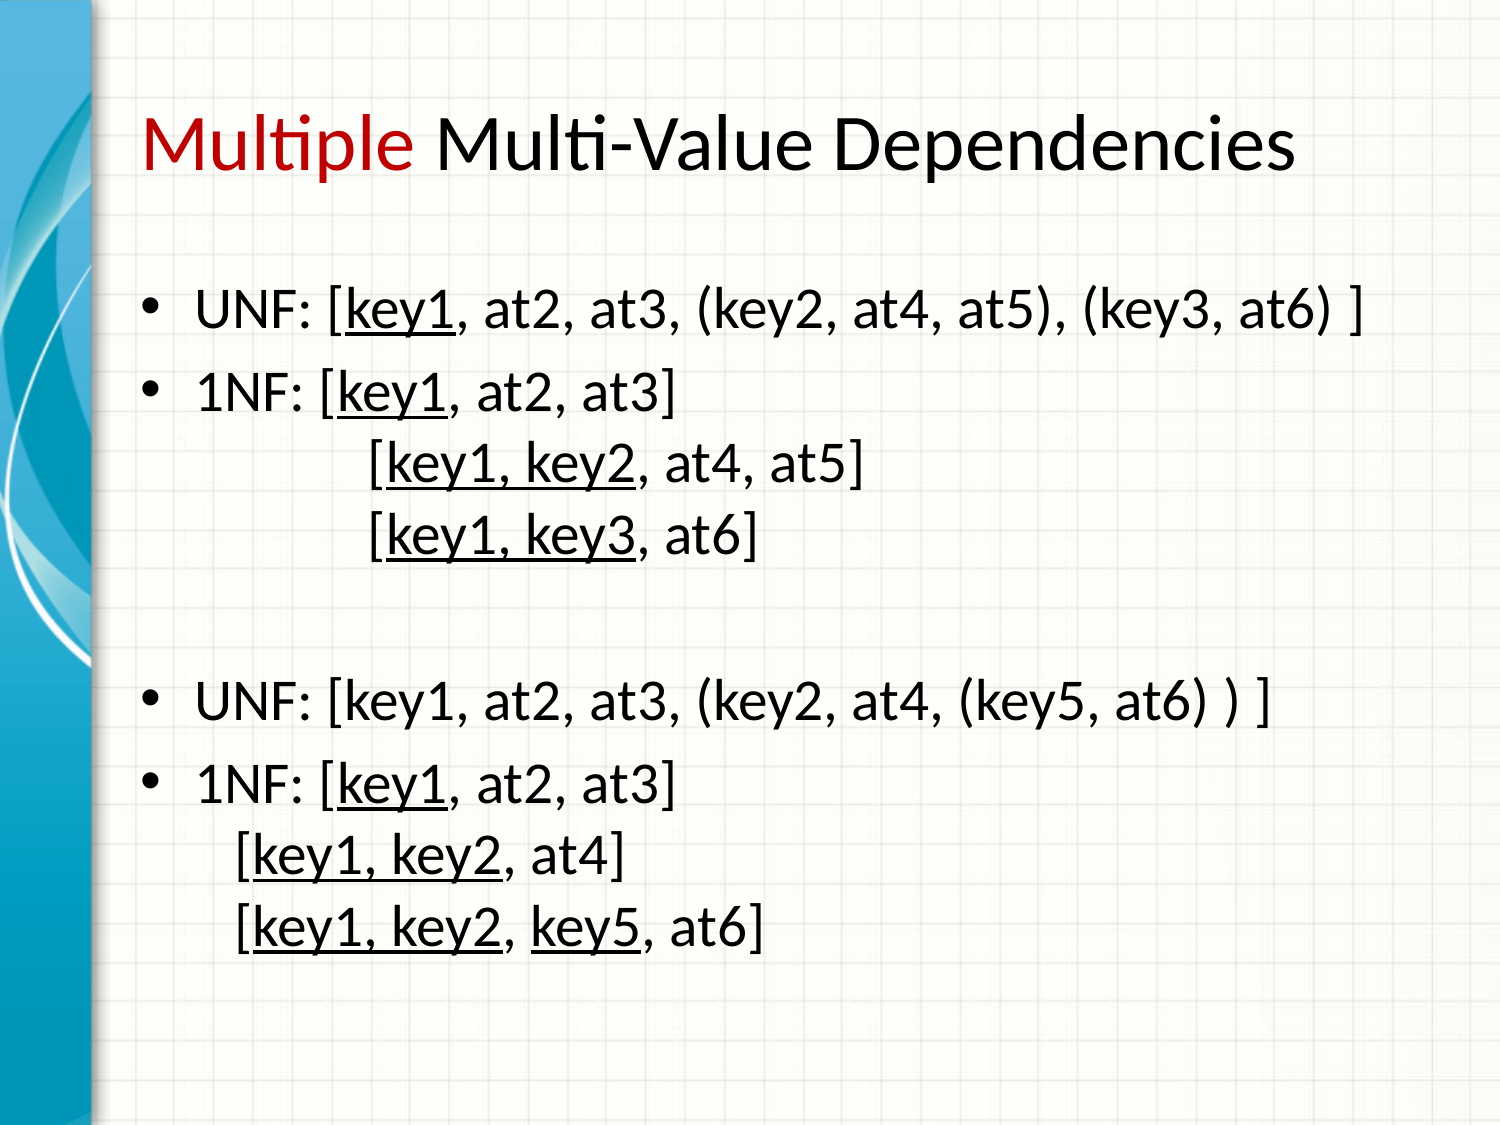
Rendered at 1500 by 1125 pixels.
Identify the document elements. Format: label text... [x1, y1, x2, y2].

title Multiple Multi-Value Dependencies [125, 44, 1450, 232]
list UNF: [key1, at2, at3, (key2, at4, at5), (key3, at6) ] 1NF: [key1, at2, at3] [key1, key2, at4, at5] [key1, key3, at6] UNF: [key1, at2, at3, (key2, at4, (key5, at6) ) ] 1NF: [key1, at2, at3] [key1, key2, at4] [key1, key2, key5, at6] [125, 261, 1450, 967]
picture [0, 0, 1500, 1125]
